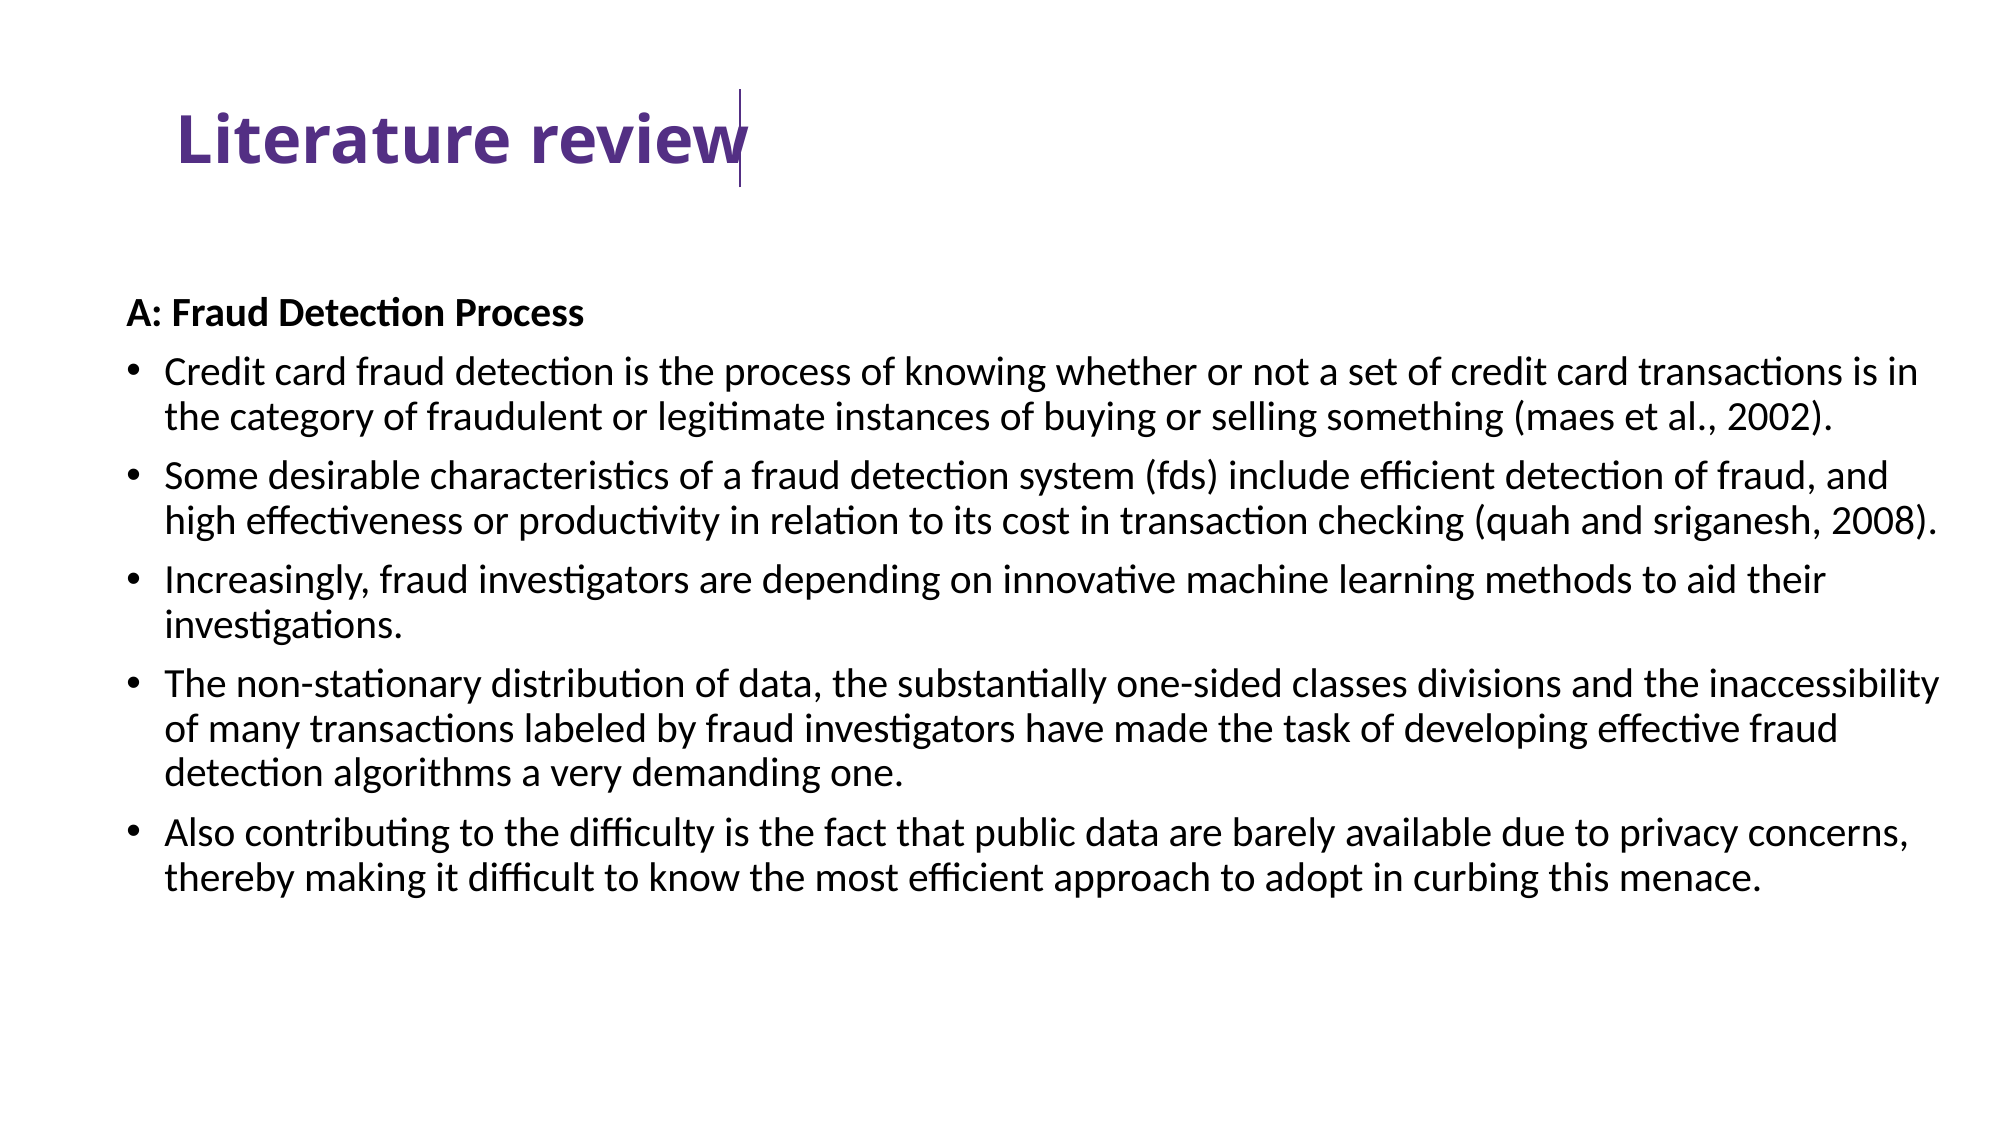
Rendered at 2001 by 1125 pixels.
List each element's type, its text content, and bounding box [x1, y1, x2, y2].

list A: Fraud Detection Process Credit card fraud detection is the process of knowing whether or not a set of credit card transactions is in the category of fraudulent or legitimate instances of buying or selling something (maes et al., 2002). Some desirable characteristics of a fraud detection system (fds) include efficient detection of fraud, and high effectiveness or productivity in relation to its cost in transaction checking (quah and sriganesh, 2008). Increasingly, fraud investigators are depending on innovative machine learning methods to aid their investigations. The non-stationary distribution of data, the substantially one-sided classes divisions and the inaccessibility of many transactions labeled by fraud investigators have made the task of developing effective fraud detection algorithms a very demanding one. Also contributing to the difficulty is the fact that public data are barely available due to privacy concerns, thereby making it difficult to know the most efficient approach to adopt in curbing this menace. [111, 282, 1966, 953]
title Literature review [160, 89, 1208, 195]
